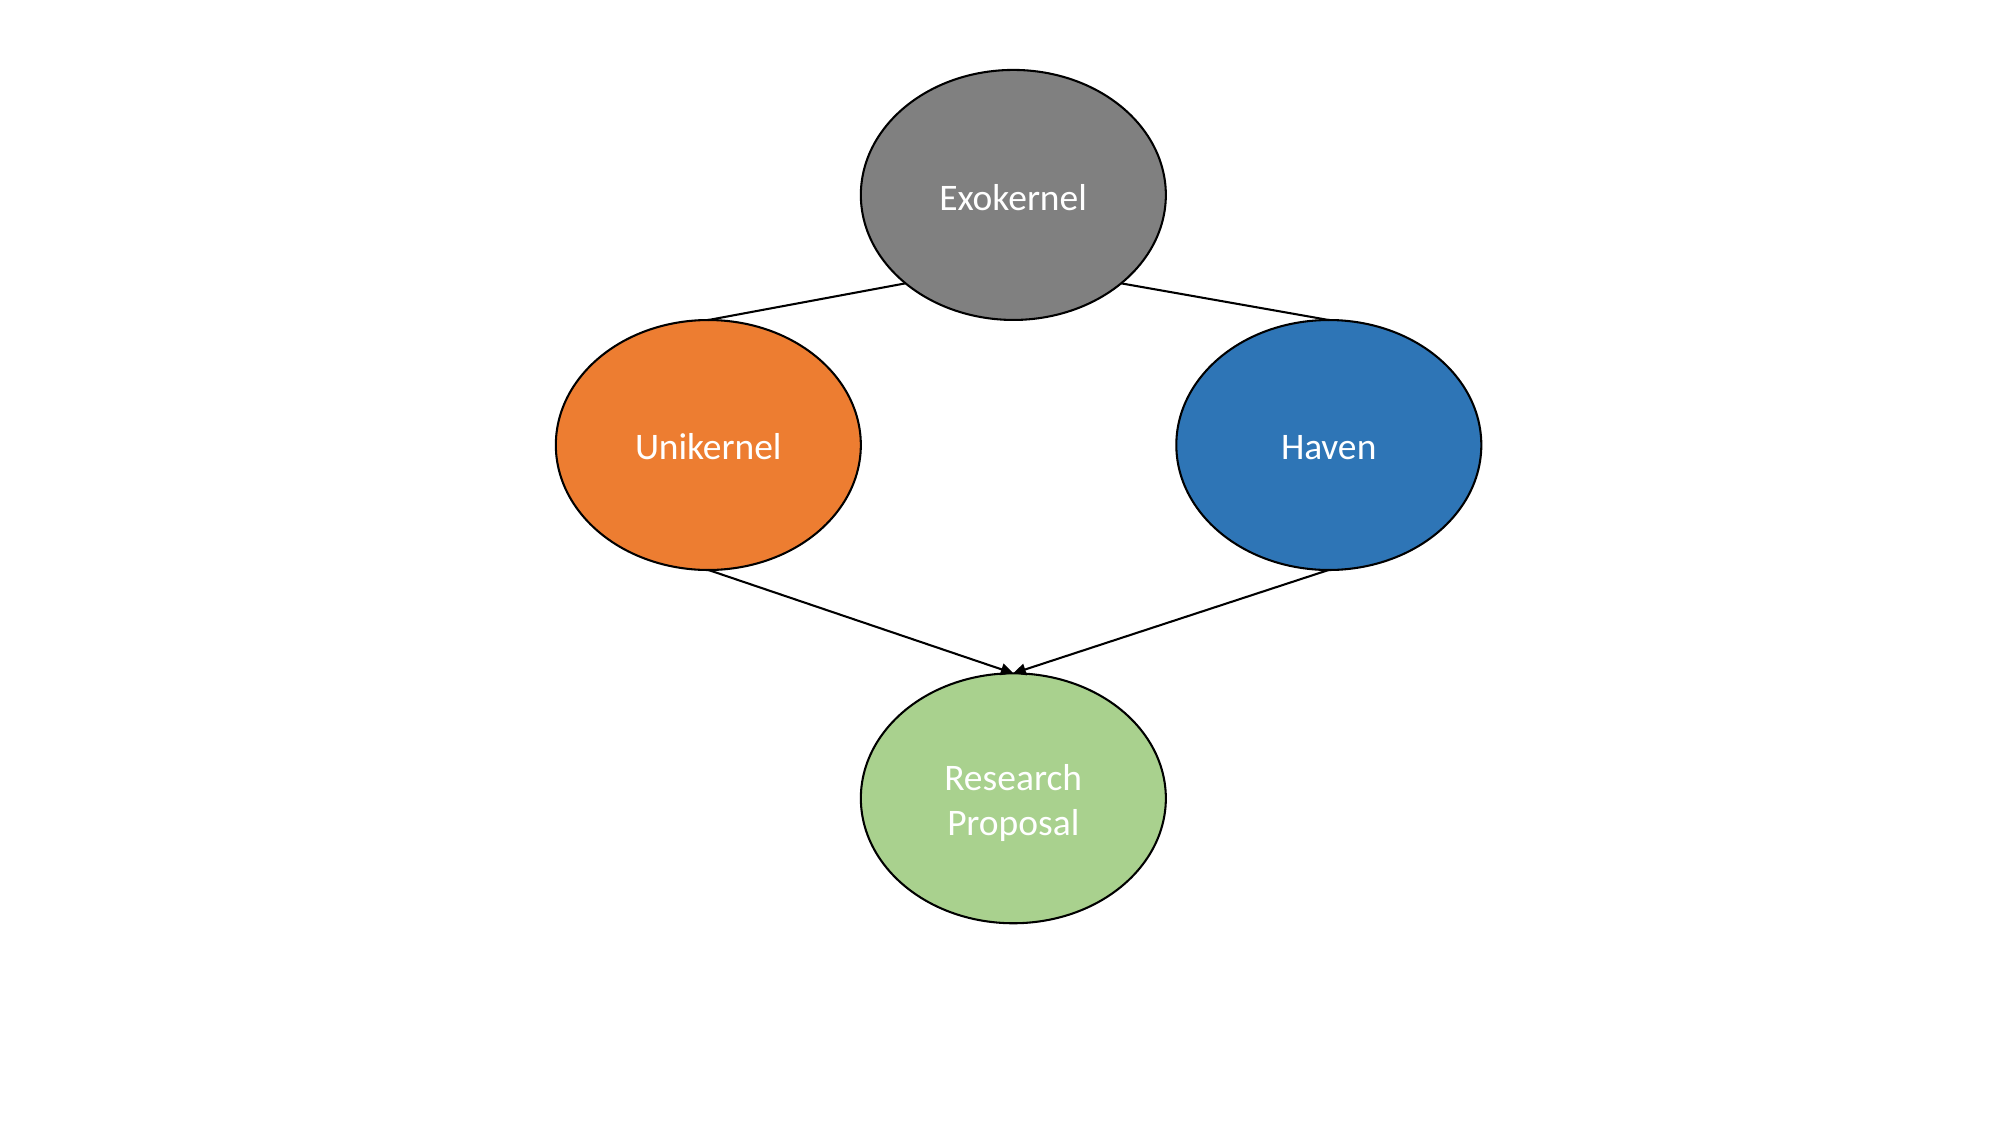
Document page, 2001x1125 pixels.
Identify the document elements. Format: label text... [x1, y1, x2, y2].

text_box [1013, 569, 1329, 674]
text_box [708, 569, 1013, 674]
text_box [708, 283, 906, 320]
text_box Haven [1175, 318, 1483, 572]
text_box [1121, 283, 1329, 320]
text_box Research Proposal [859, 674, 1167, 925]
text_box Exokernel [859, 68, 1167, 321]
text_box Unikernel [554, 318, 862, 572]
